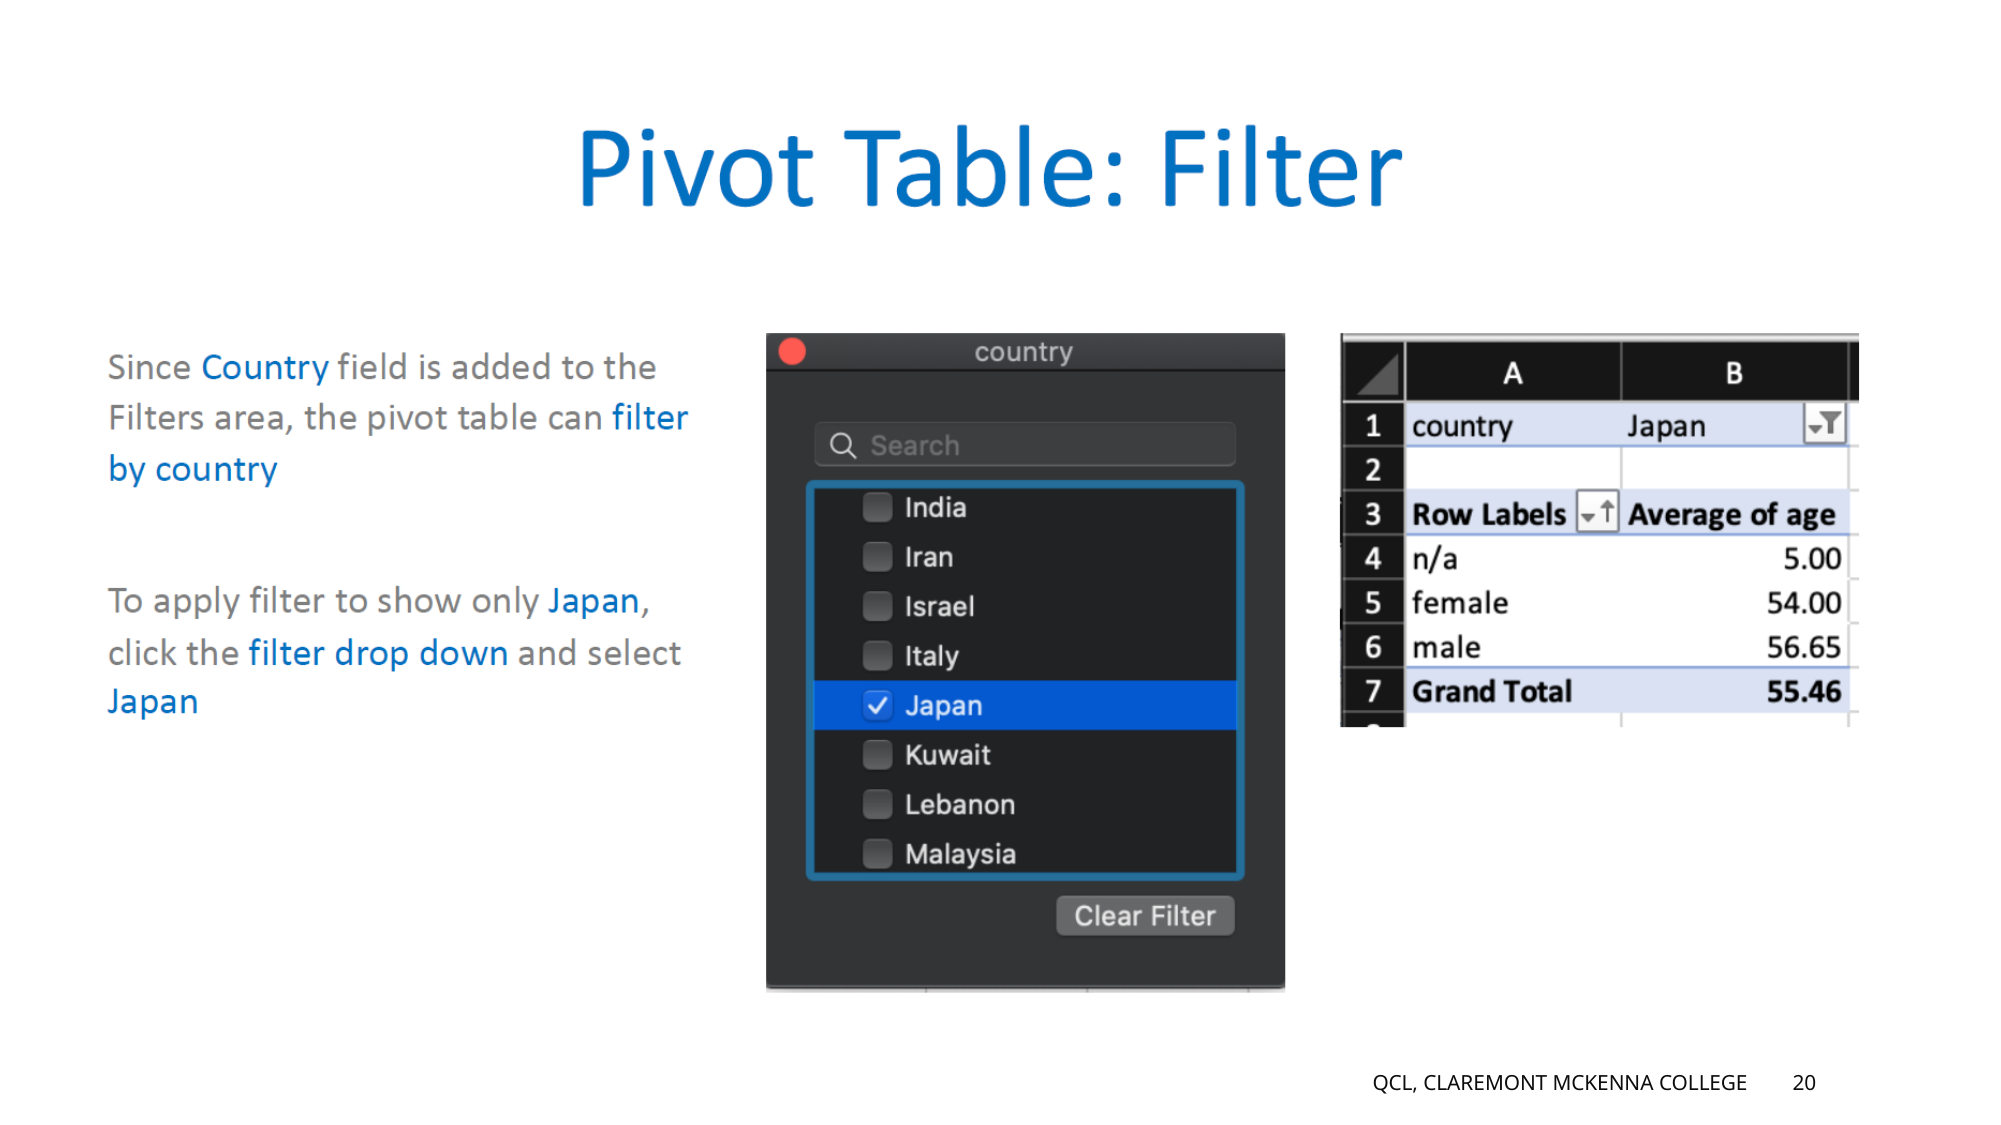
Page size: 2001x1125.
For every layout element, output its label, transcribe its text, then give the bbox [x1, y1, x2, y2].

slide_number 20 [1777, 1061, 1938, 1107]
footer QCL, Claremont Mckenna College [794, 1061, 1763, 1107]
picture [39, 28, 1932, 1037]
